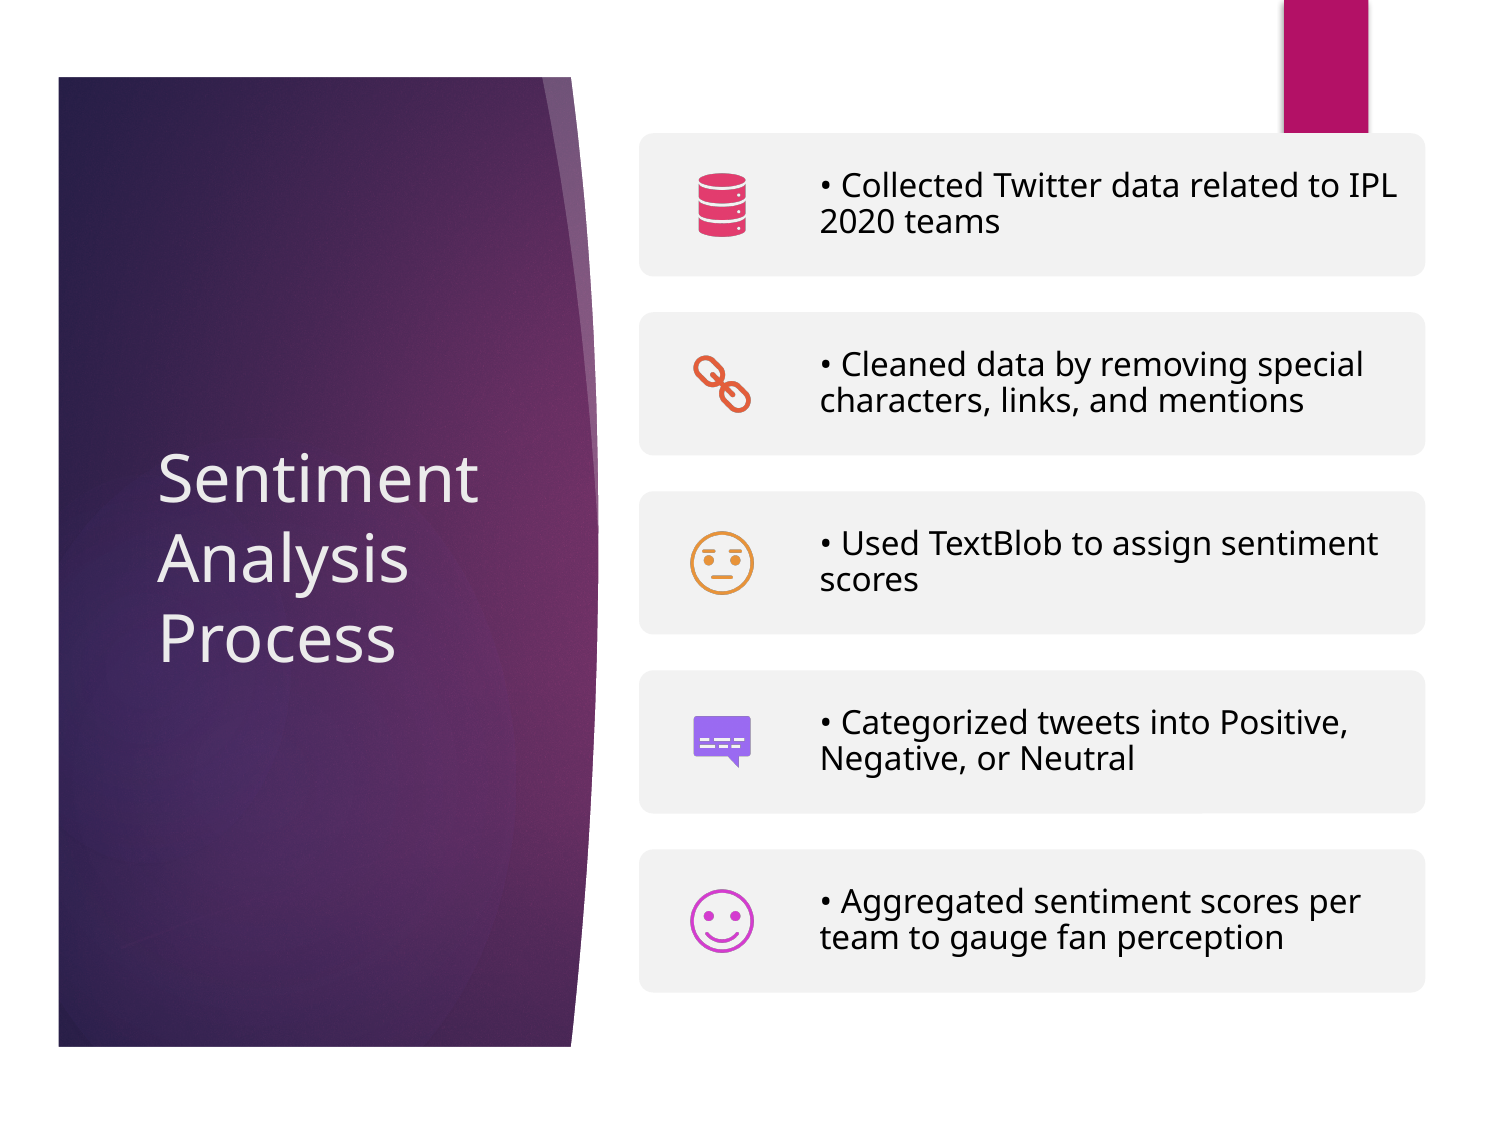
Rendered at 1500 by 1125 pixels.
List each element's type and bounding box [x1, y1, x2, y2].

text_box [0, 0, 1500, 1125]
list [638, 132, 1426, 994]
